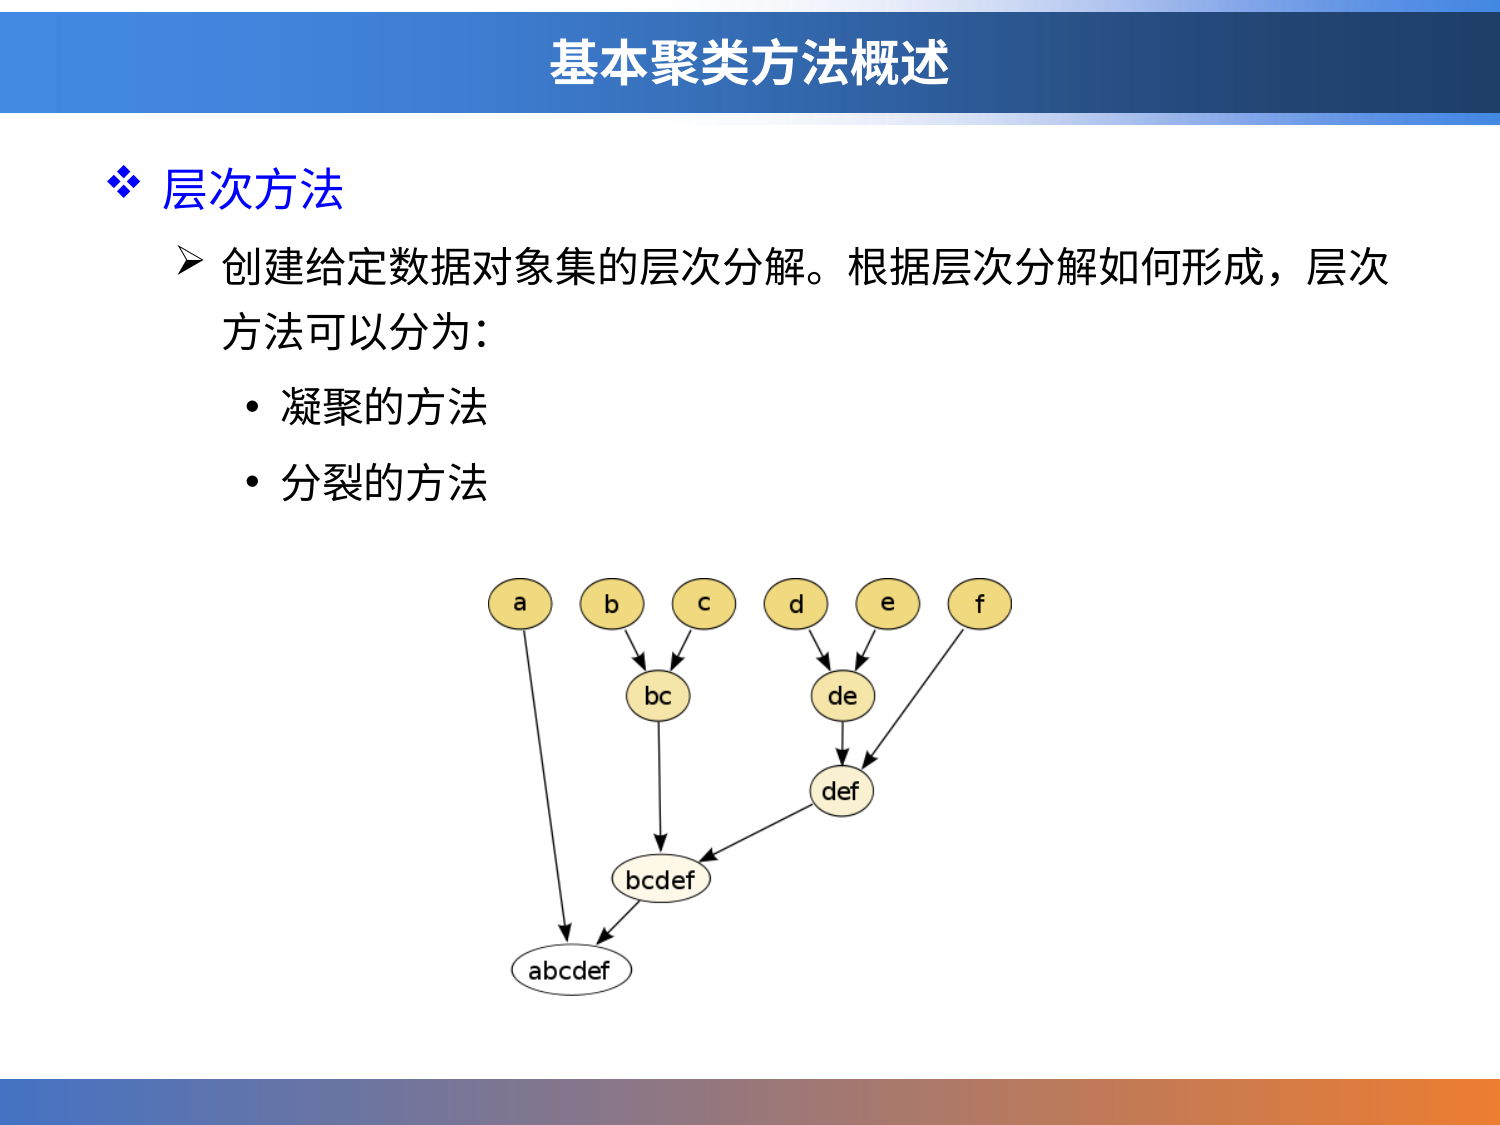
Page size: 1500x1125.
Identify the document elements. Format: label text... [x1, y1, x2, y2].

list 层次方法 创建给定数据对象集的层次分解。根据层次分解如何形成，层次方法可以分为： 凝聚的方法 分裂的方法 [88, 125, 1424, 1033]
picture [0, 0, 1500, 125]
title 基本聚类方法概述 [29, 22, 1471, 102]
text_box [1394, 1079, 1399, 1125]
picture [488, 578, 1012, 996]
